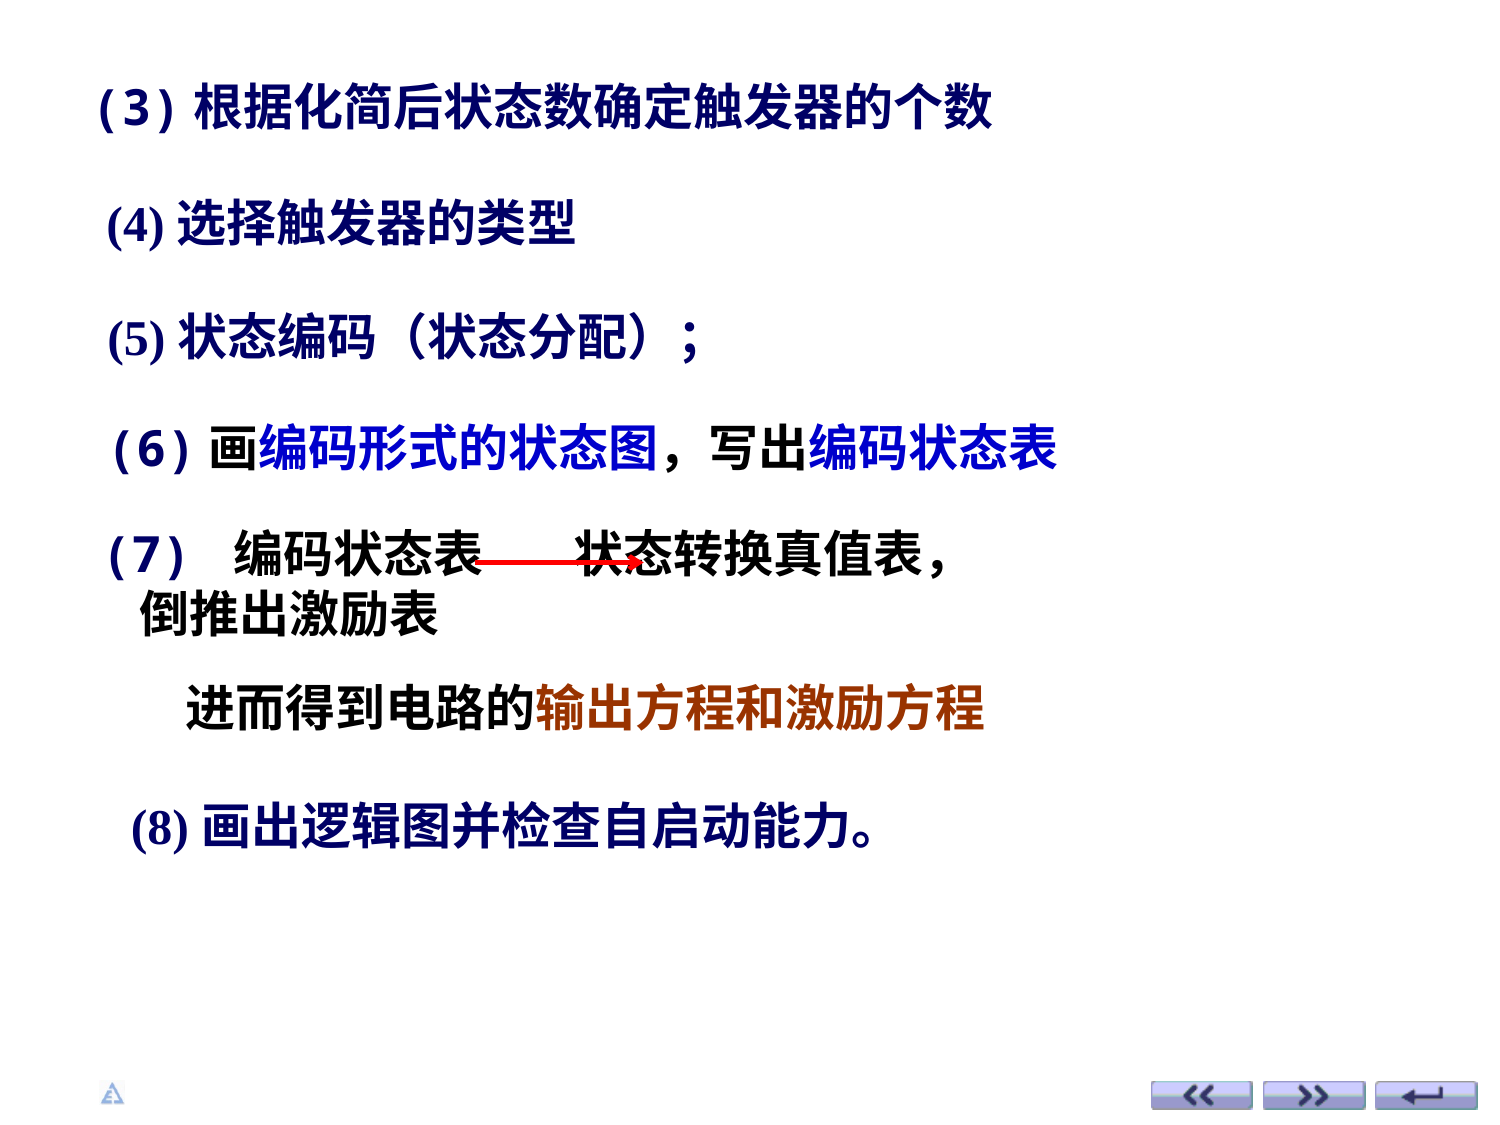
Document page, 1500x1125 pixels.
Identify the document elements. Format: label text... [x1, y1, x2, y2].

text_box (6)画编码形式的状态图，写出编码状态表 [91, 408, 1262, 484]
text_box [56, 514, 1309, 652]
text_box 进而得到电路的输出方程和激励方程 [171, 668, 1336, 744]
picture [99, 1080, 125, 1105]
text_box (8)画出逻辑图并检查自启动能力。 [116, 786, 917, 862]
text_box (3)根据化简后状态数确定触发器的个数 [76, 68, 1069, 144]
picture [1375, 1081, 1478, 1110]
picture [1151, 1081, 1253, 1110]
text_box (5)状态编码（状态分配）； [92, 298, 857, 374]
text_box (4)选择触发器的类型 [91, 184, 612, 260]
picture [1263, 1081, 1366, 1110]
